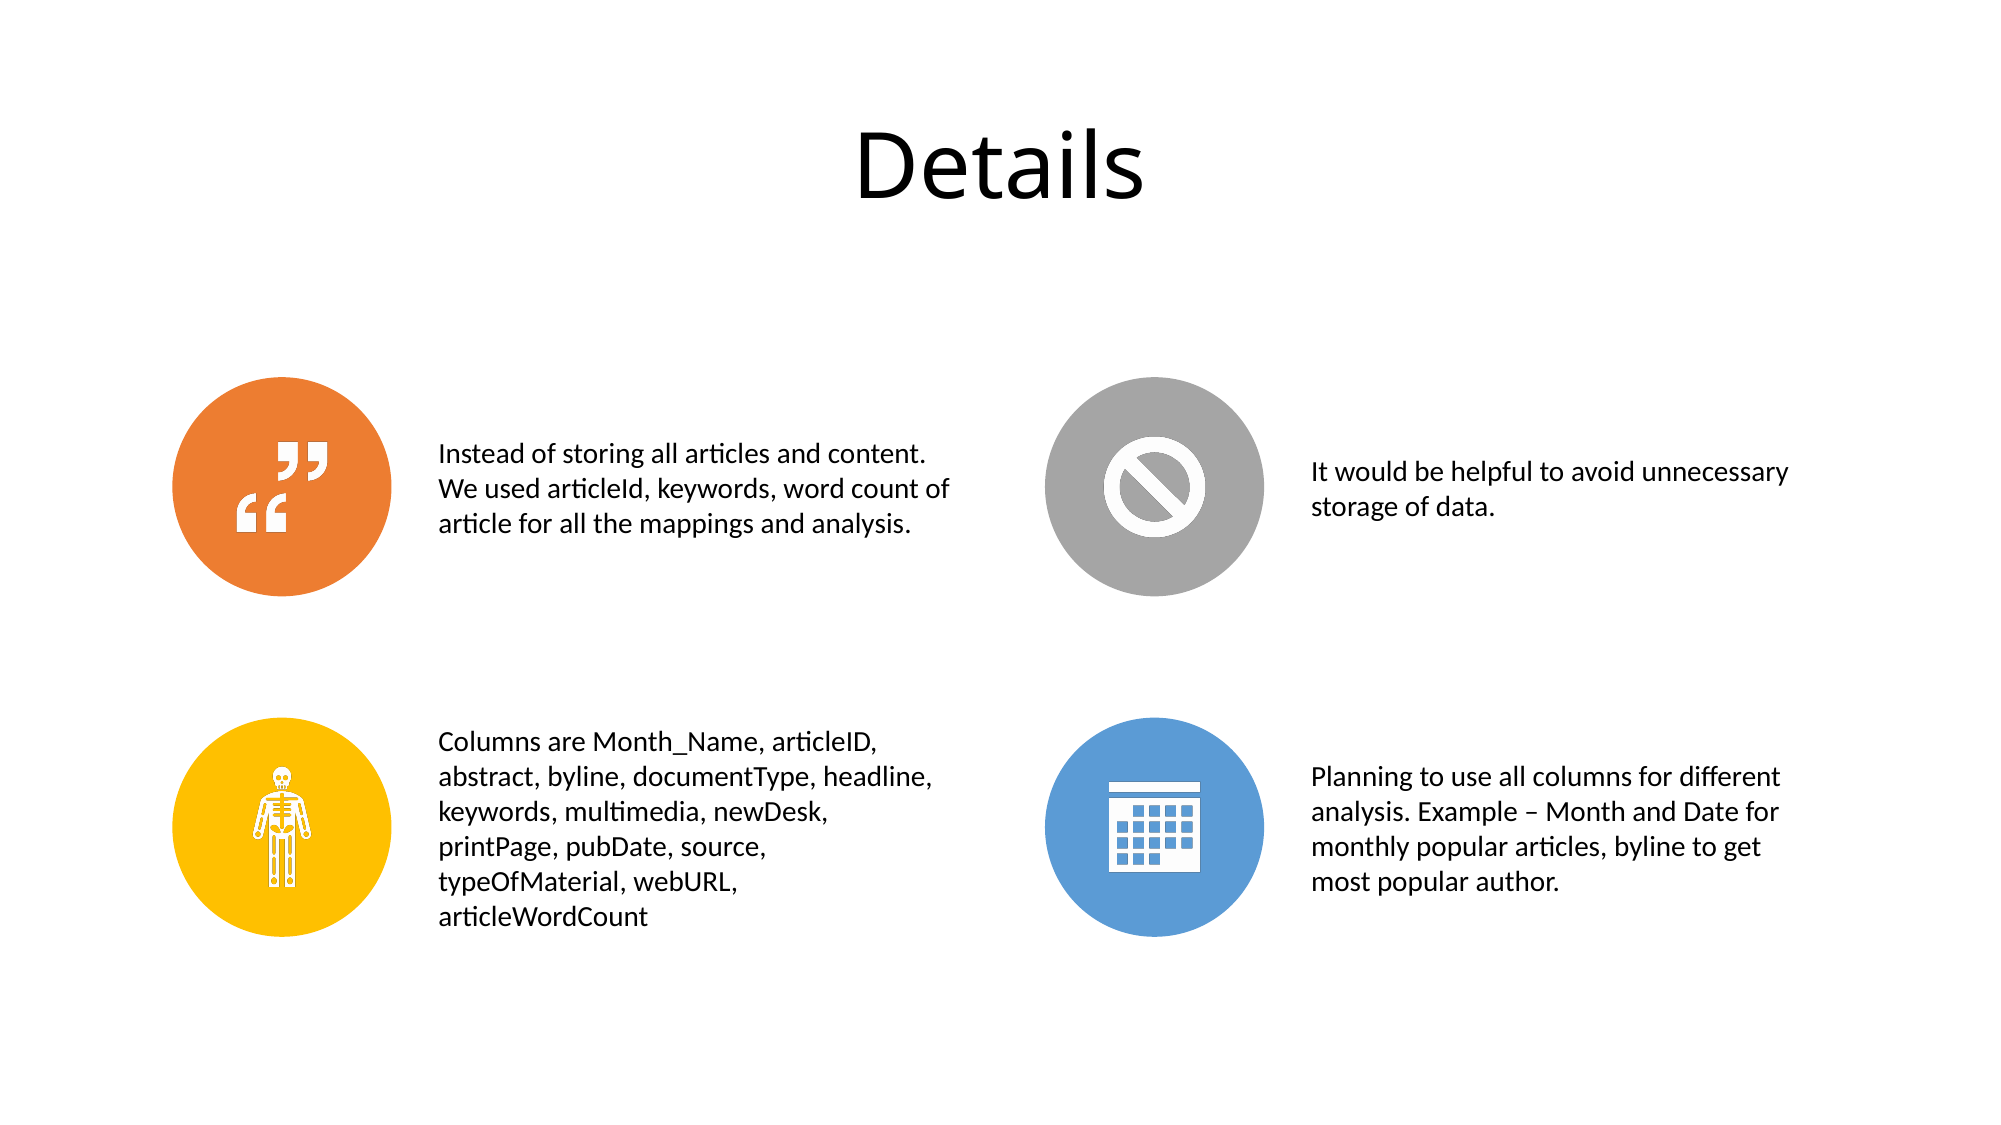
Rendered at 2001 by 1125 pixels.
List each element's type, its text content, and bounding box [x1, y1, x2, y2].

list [137, 299, 1863, 1014]
title Details [137, 59, 1863, 278]
